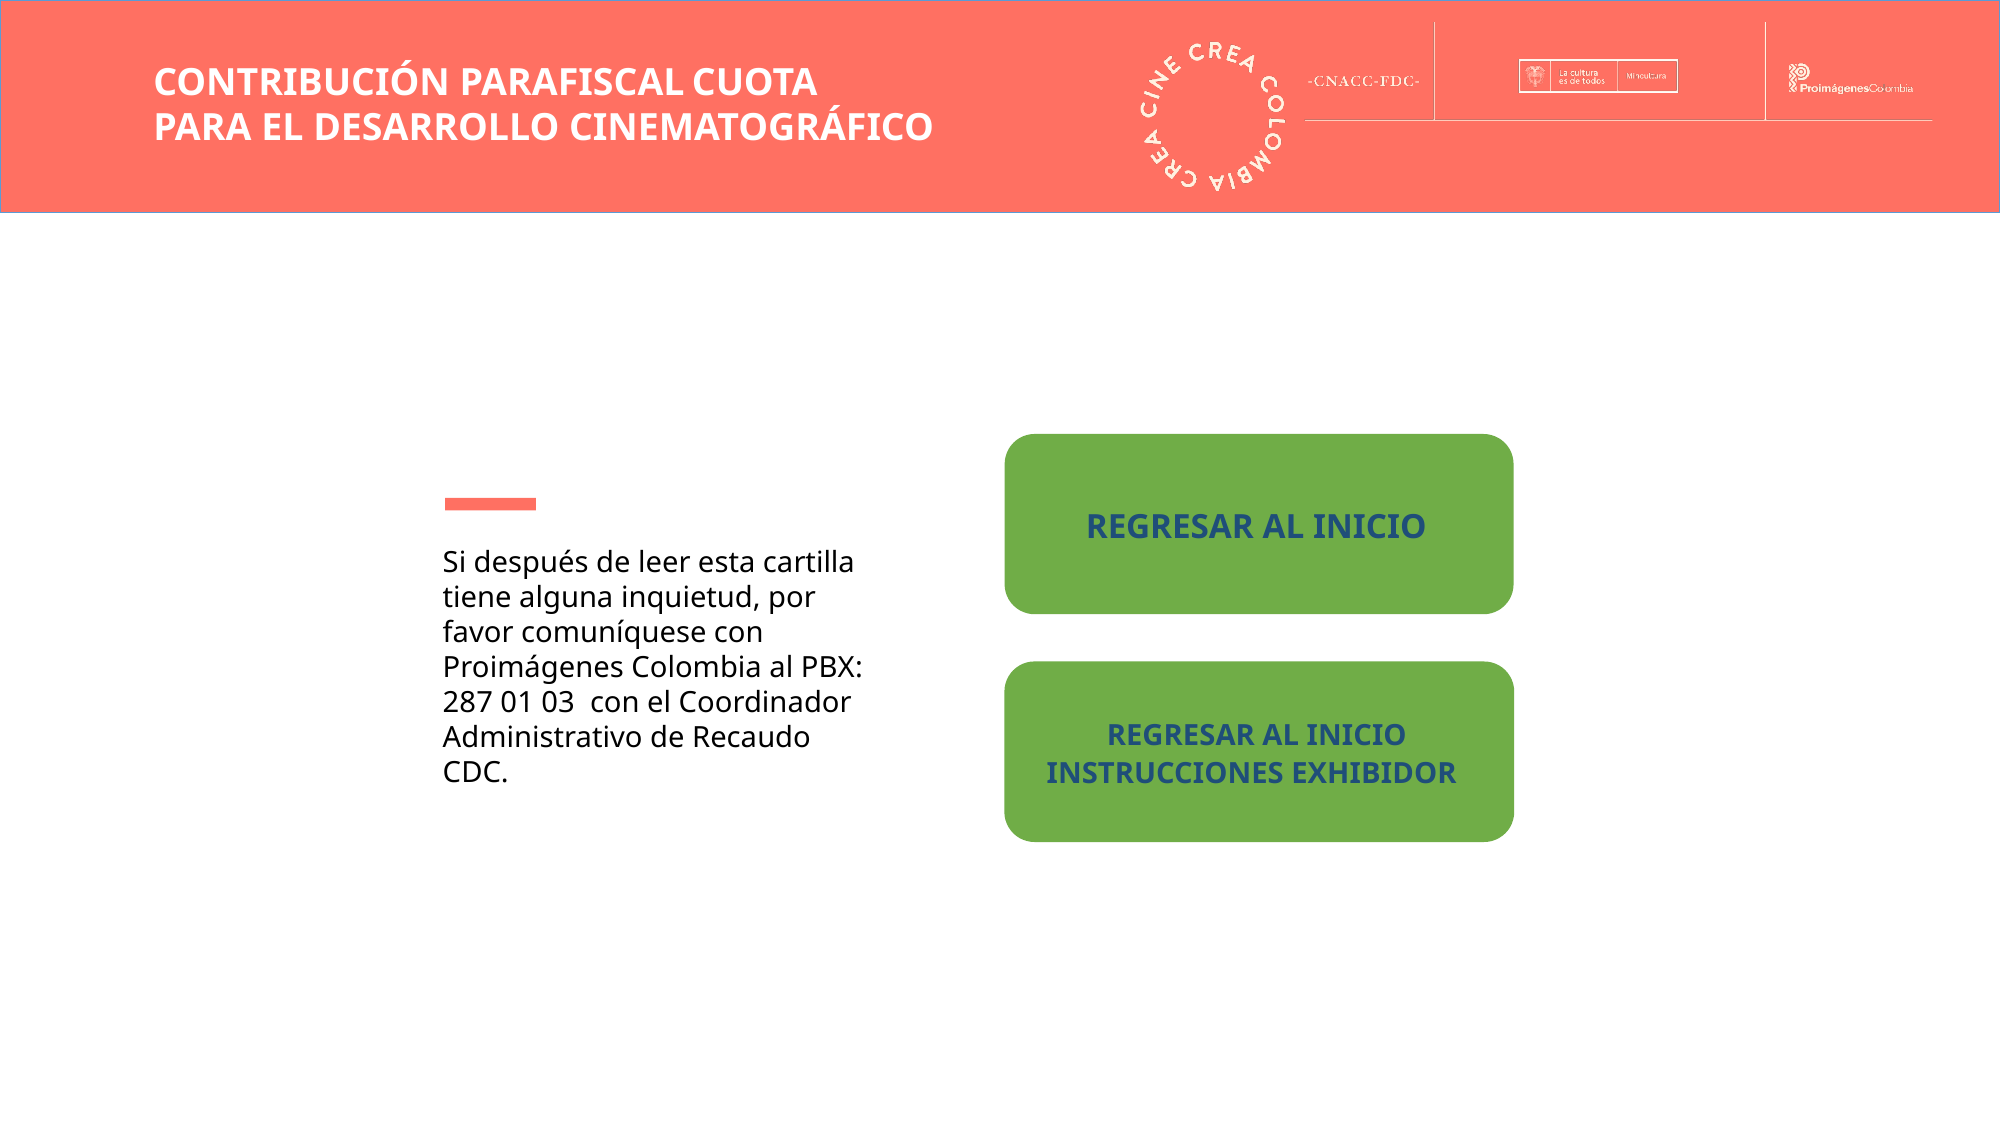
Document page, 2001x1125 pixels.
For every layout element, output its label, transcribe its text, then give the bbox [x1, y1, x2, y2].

text_box REGRESAR AL INICIO INSTRUCCIONES EXHIBIDOR [1003, 660, 1516, 844]
text_box REGRESAR AL INICIO [1003, 432, 1515, 616]
picture [1140, 22, 1933, 191]
text_box [0, 0, 2000, 213]
text_box Si después de leer esta cartilla tiene alguna inquietud, por favor comuníquese con Proimágenes Colombia al PBX: 287 01 03 con el Coordinador Administrativo de Recaudo CDC. [427, 536, 895, 796]
text_box CONTRIBUCIÓN PARAFISCAL CUOTA PARA EL DESARROLLO CINEMATOGRÁFICO [45, 50, 1046, 155]
text_box [445, 497, 536, 511]
